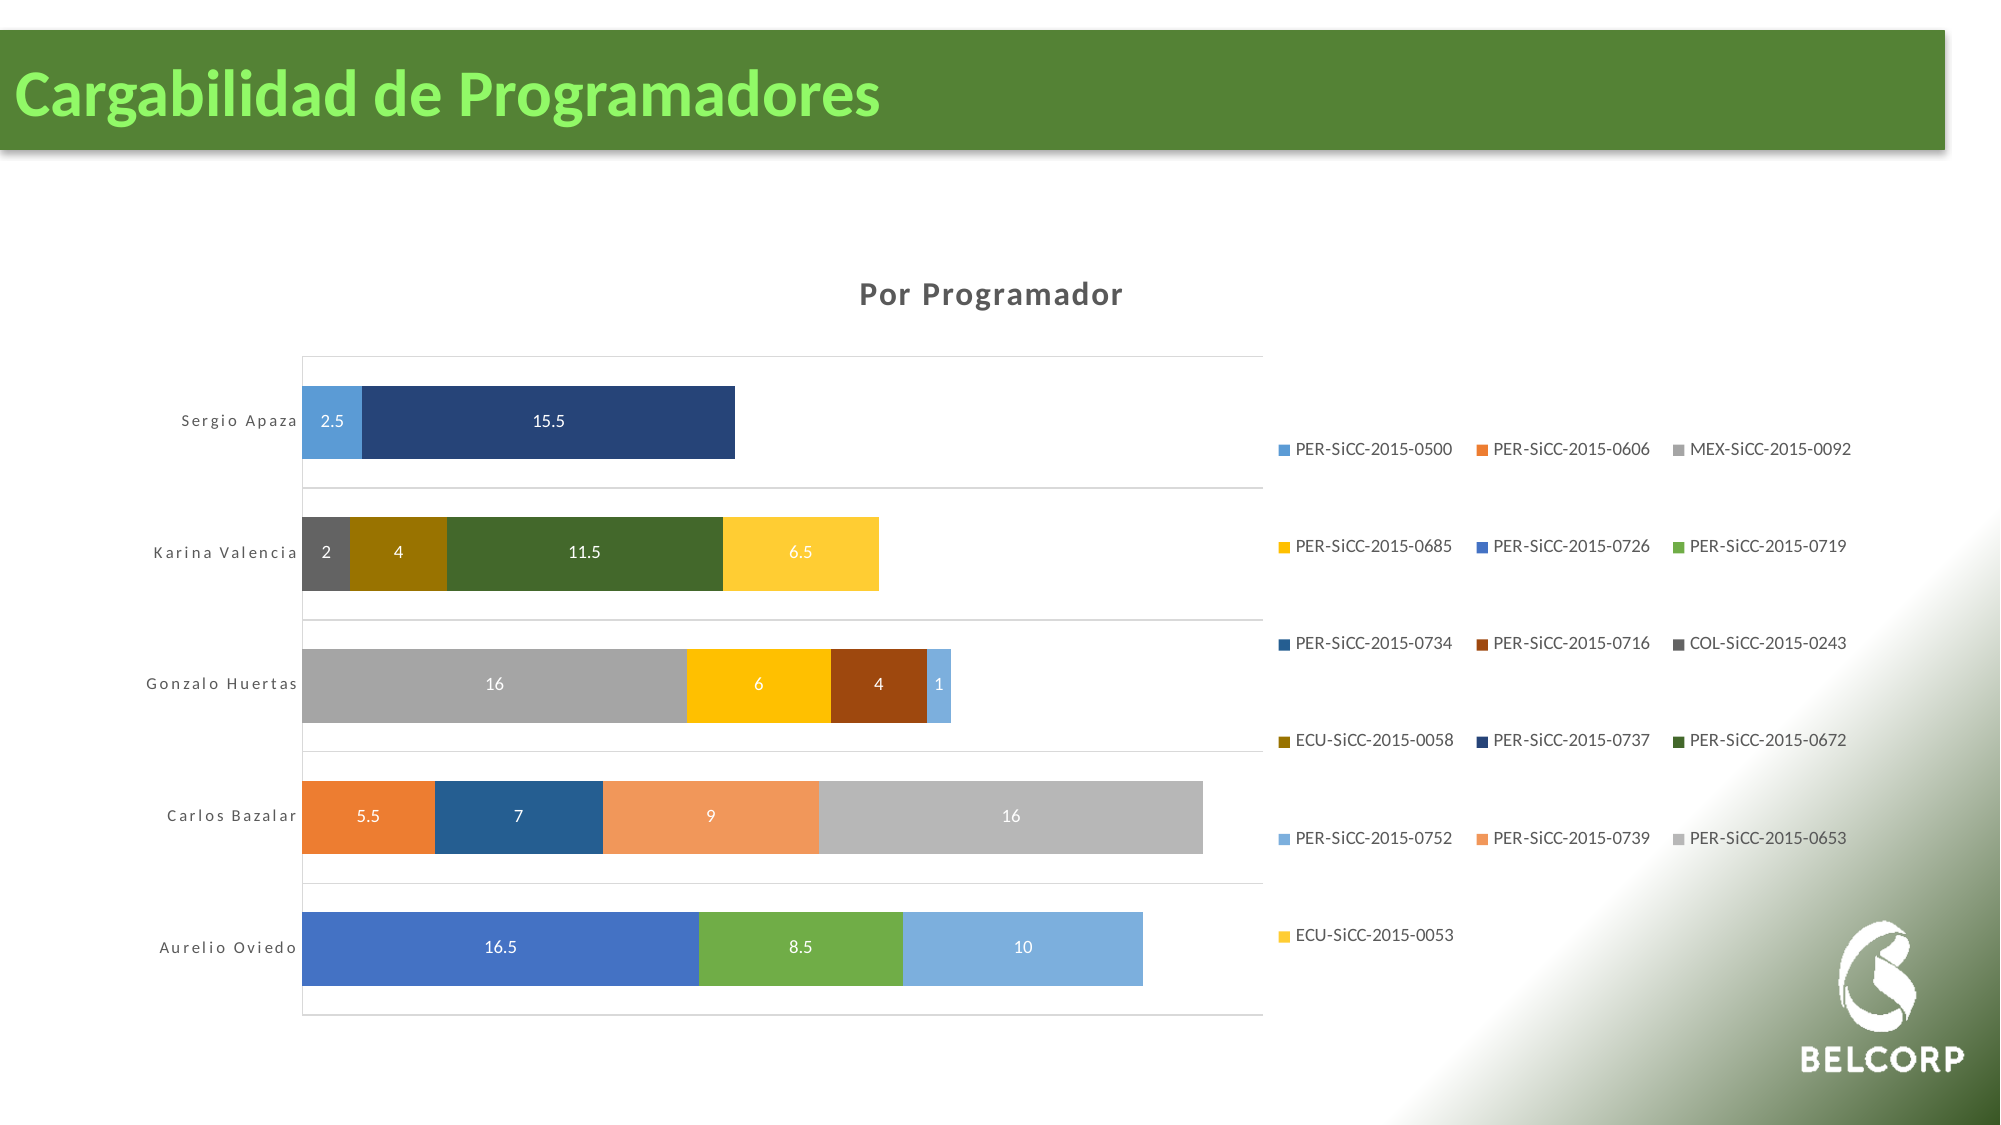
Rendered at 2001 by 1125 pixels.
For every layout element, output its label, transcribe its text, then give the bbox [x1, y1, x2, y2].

picture [1916, 909, 1974, 1081]
text_box Cargabilidad de Programadores [0, 31, 1945, 150]
chart [66, 245, 1916, 1081]
